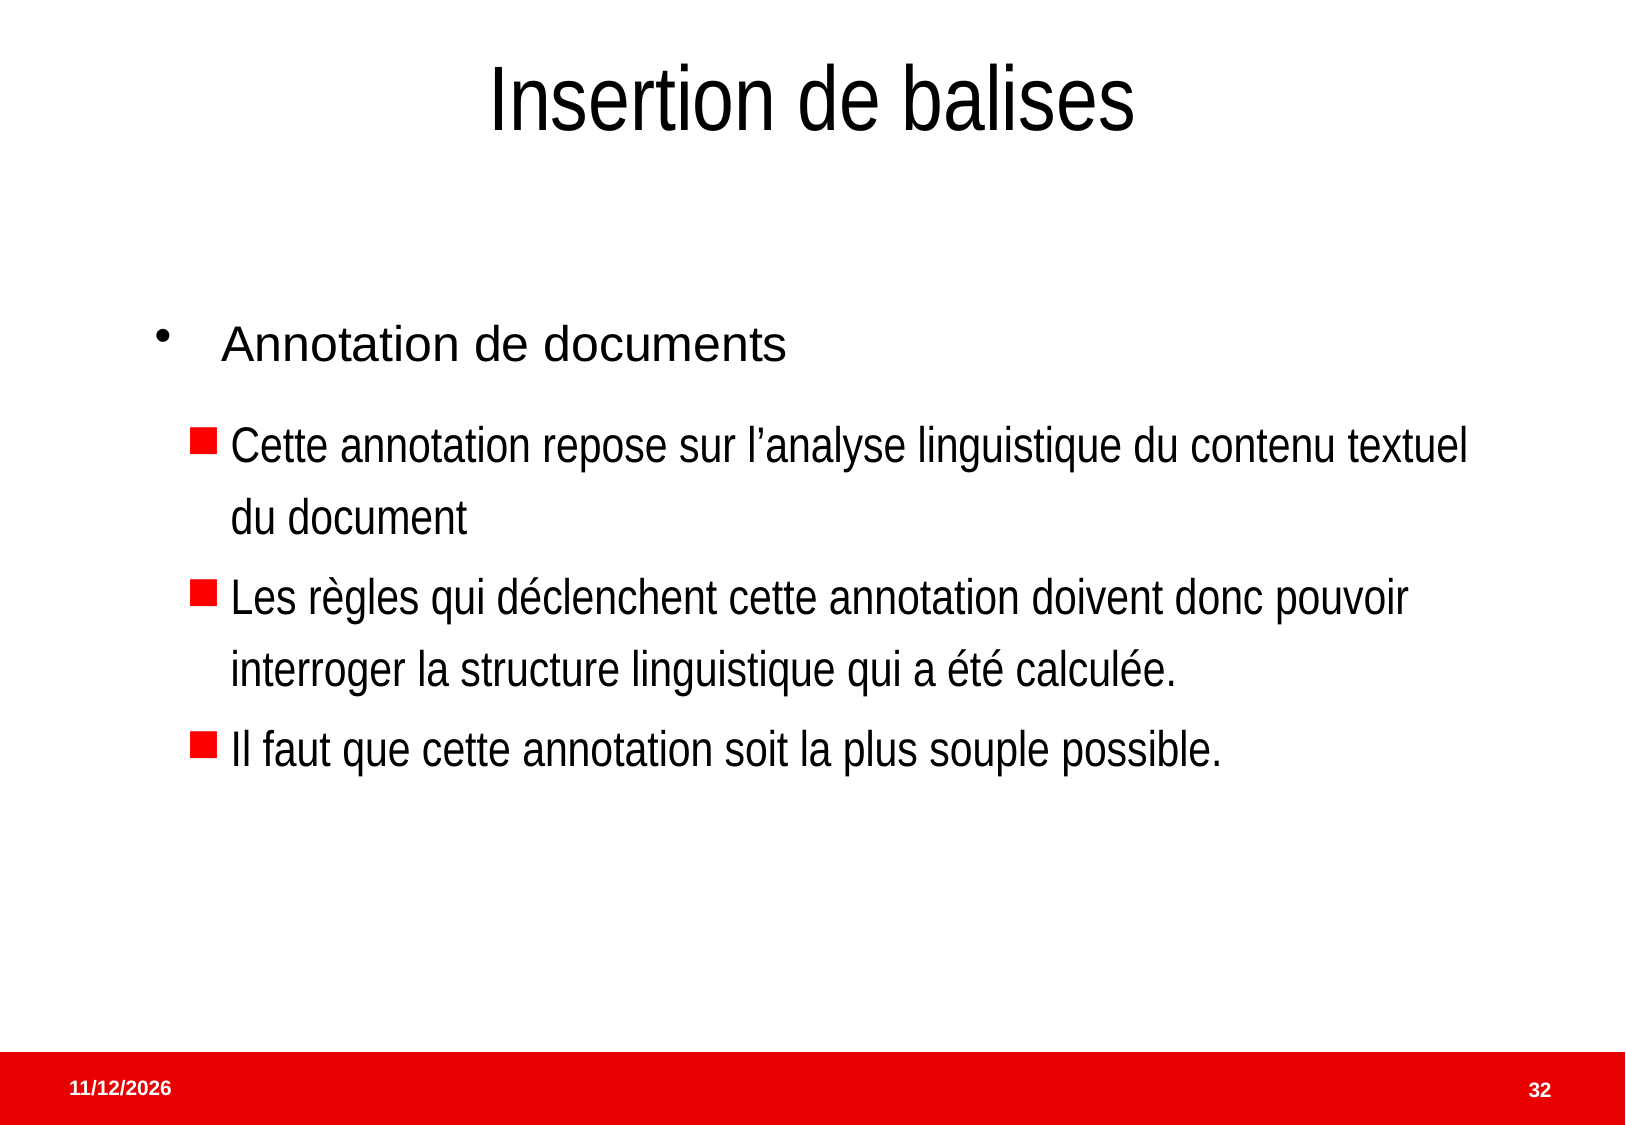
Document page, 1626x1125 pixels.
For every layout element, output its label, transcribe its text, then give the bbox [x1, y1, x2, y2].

title Insertion de balises [121, 0, 1504, 188]
slide_number 32 [1227, 1068, 1567, 1125]
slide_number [54, 1066, 393, 1125]
list Annotation de documents Cette annotation repose sur l’analyse linguistique du contenu textuel du document Les règles qui déclenchent cette annotation doivent donc pouvoir interroger la structure linguistique qui a été calculée. Il faut que cette annotation soit la plus souple possible. [121, 291, 1504, 967]
